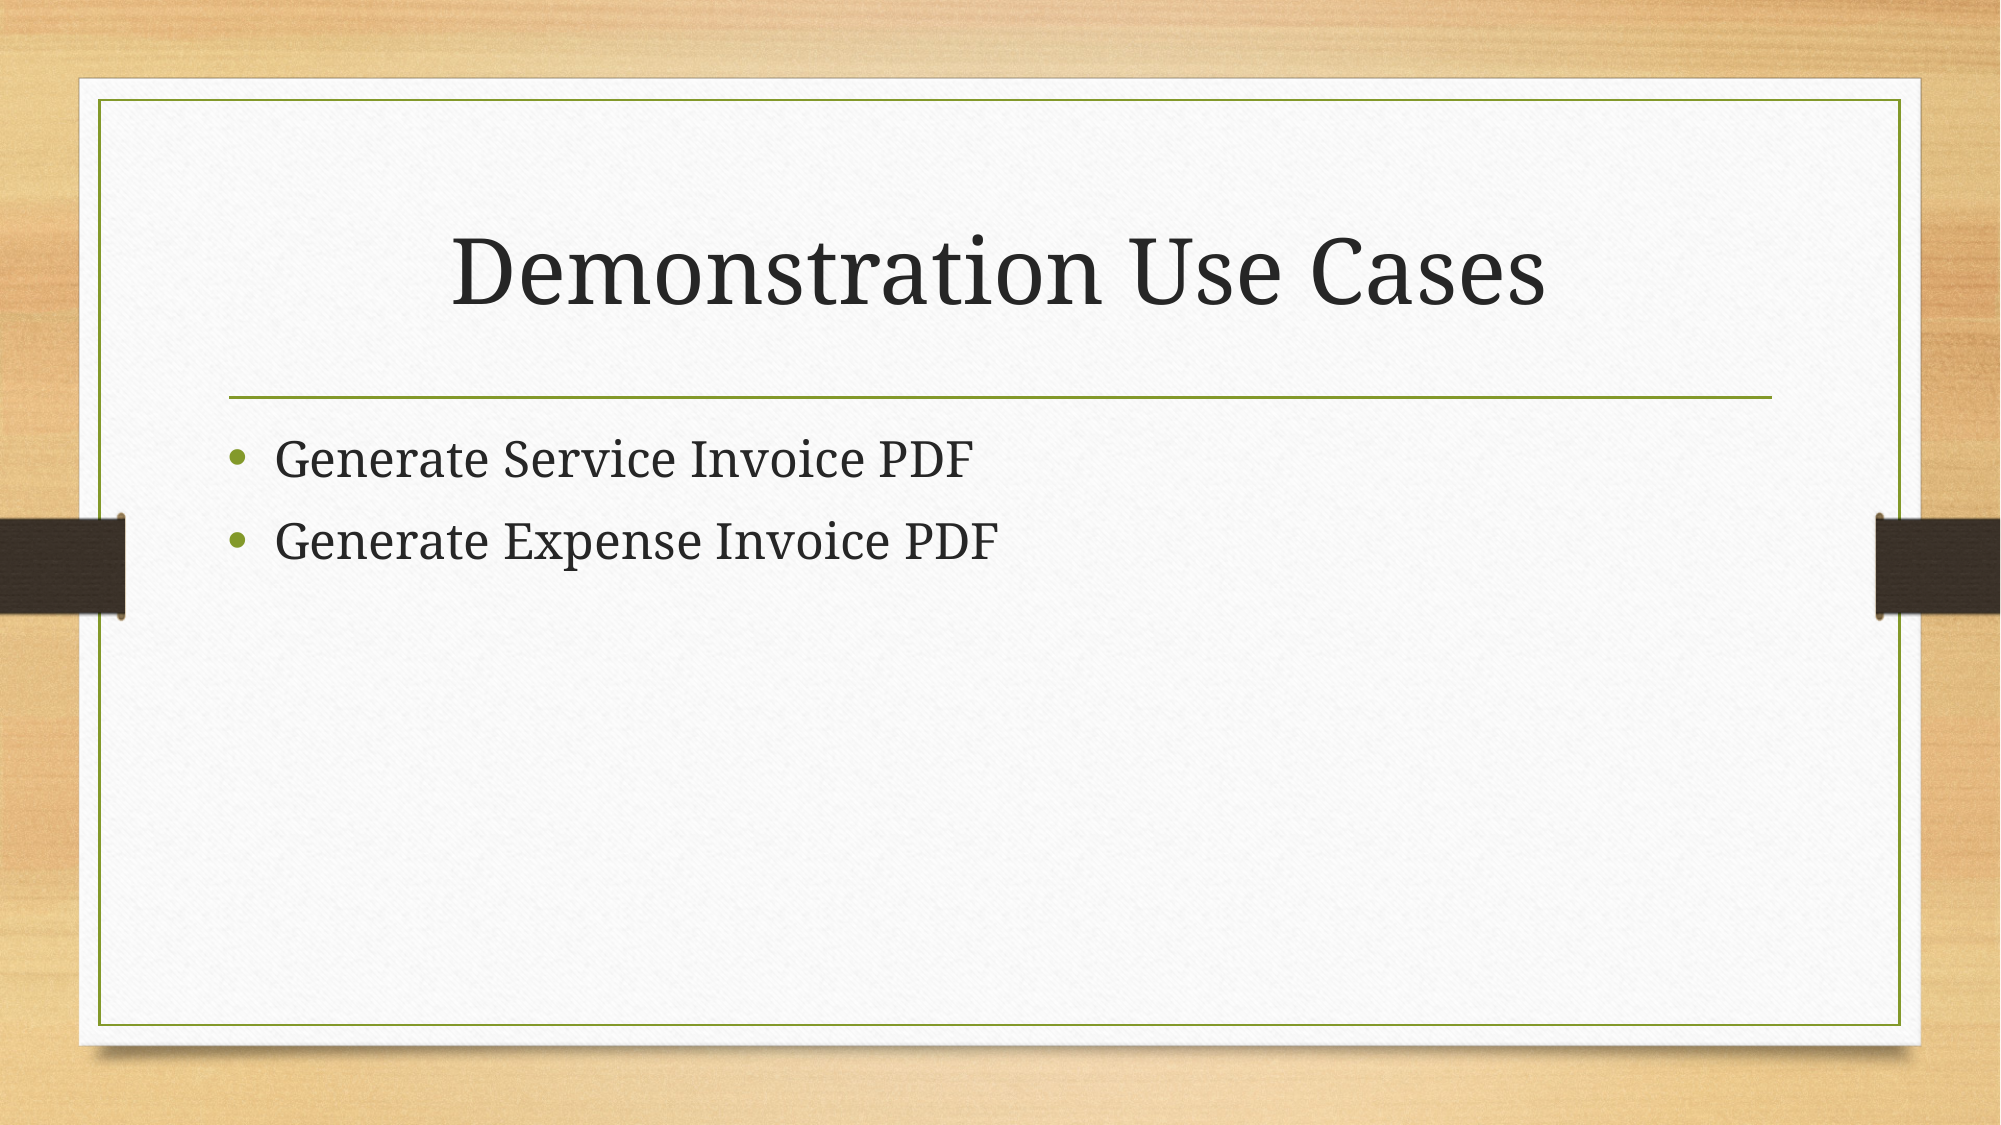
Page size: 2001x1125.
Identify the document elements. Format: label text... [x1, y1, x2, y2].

list Generate Service Invoice PDF Generate Expense Invoice PDF [212, 419, 1788, 964]
picture [0, 0, 2001, 1125]
title Demonstration Use Cases [212, 161, 1788, 375]
